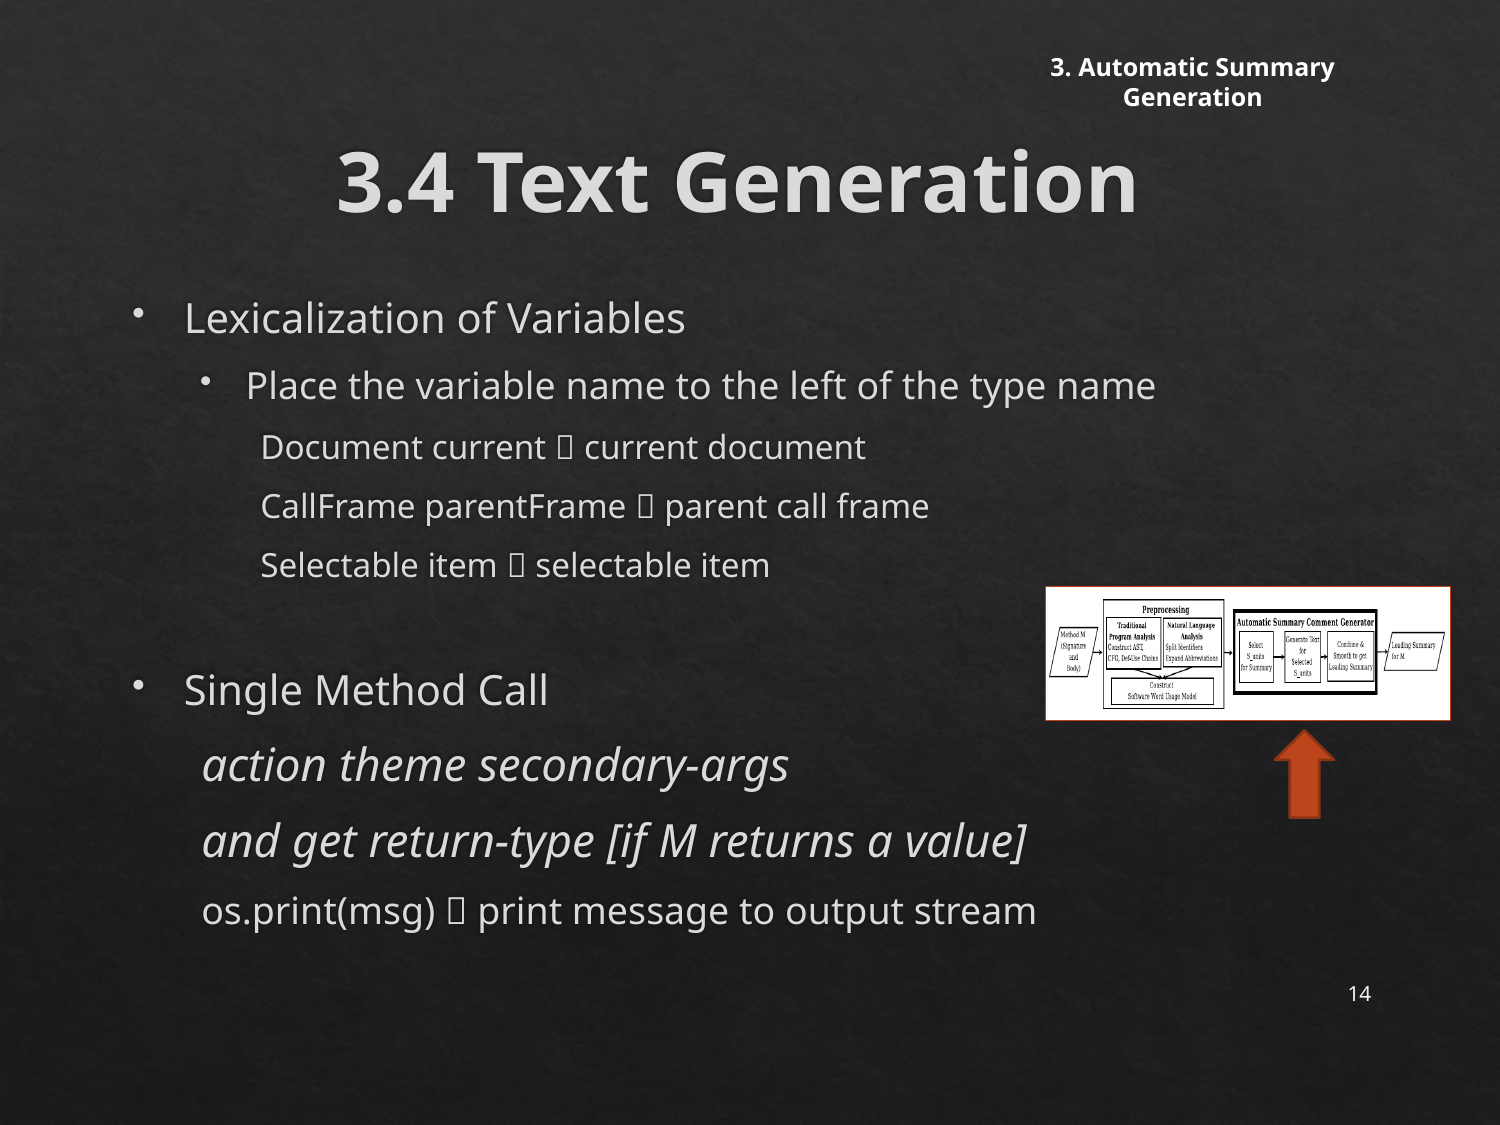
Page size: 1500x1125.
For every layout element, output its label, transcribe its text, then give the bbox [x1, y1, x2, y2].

text_box [1273, 733, 1336, 819]
picture [1045, 585, 1451, 721]
list Lexicalization of Variables Place the variable name to the left of the type name Document current  current document CallFrame parentFrame  parent call frame Selectable item  selectable item Single Method Call action theme secondary-args and get return-type [if M returns a value] os.print(msg)  print message to output stream [112, 284, 1387, 950]
slide_number 14 [1293, 965, 1387, 1025]
title 3.4 Text Generation [112, 99, 1387, 260]
text_box 3. Automatic Summary Generation [962, 44, 1424, 120]
